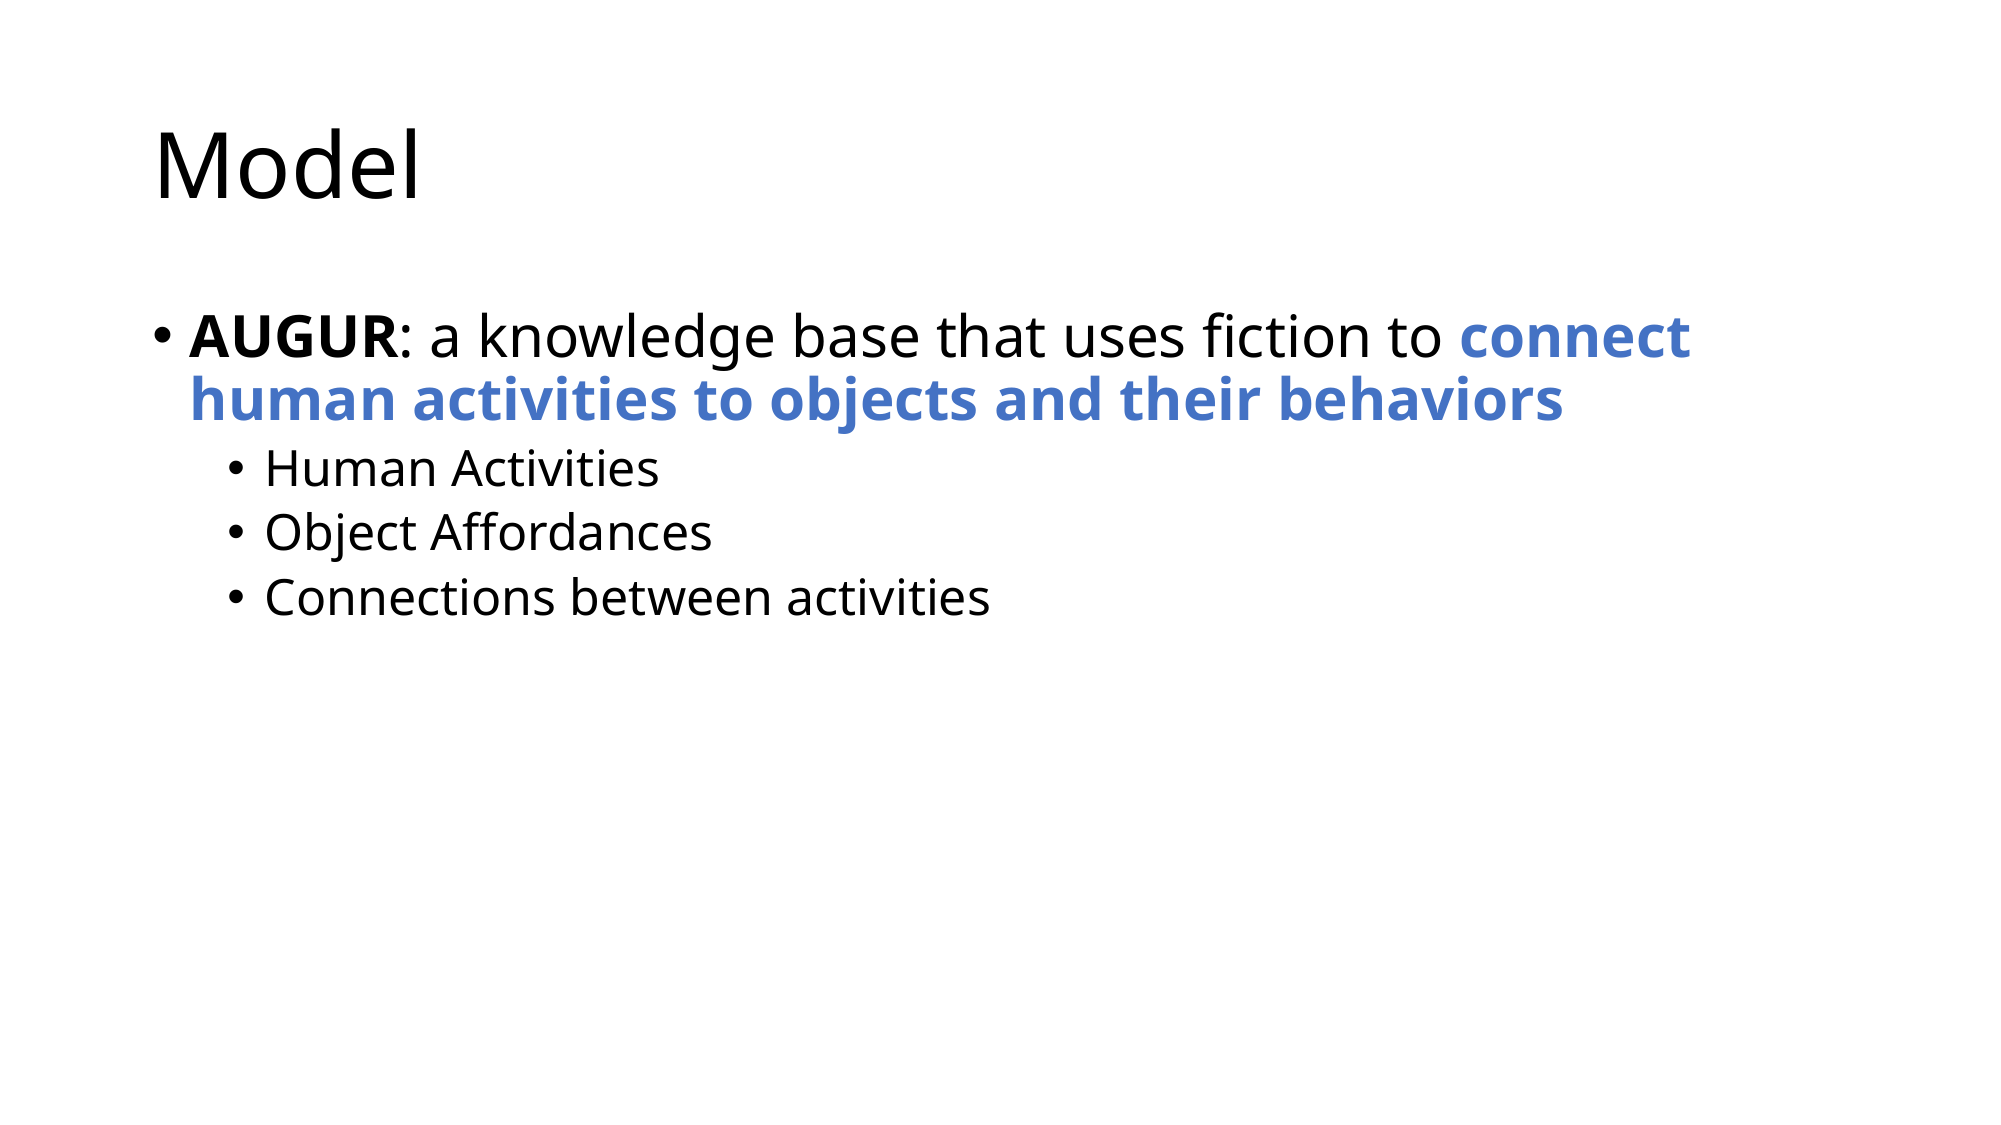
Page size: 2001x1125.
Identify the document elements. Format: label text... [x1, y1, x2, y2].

list AUGUR: a knowledge base that uses fiction to connect human activities to objects and their behaviors Human Activities Object Affordances Connections between activities [137, 299, 1863, 1014]
title Model [137, 59, 1863, 278]
